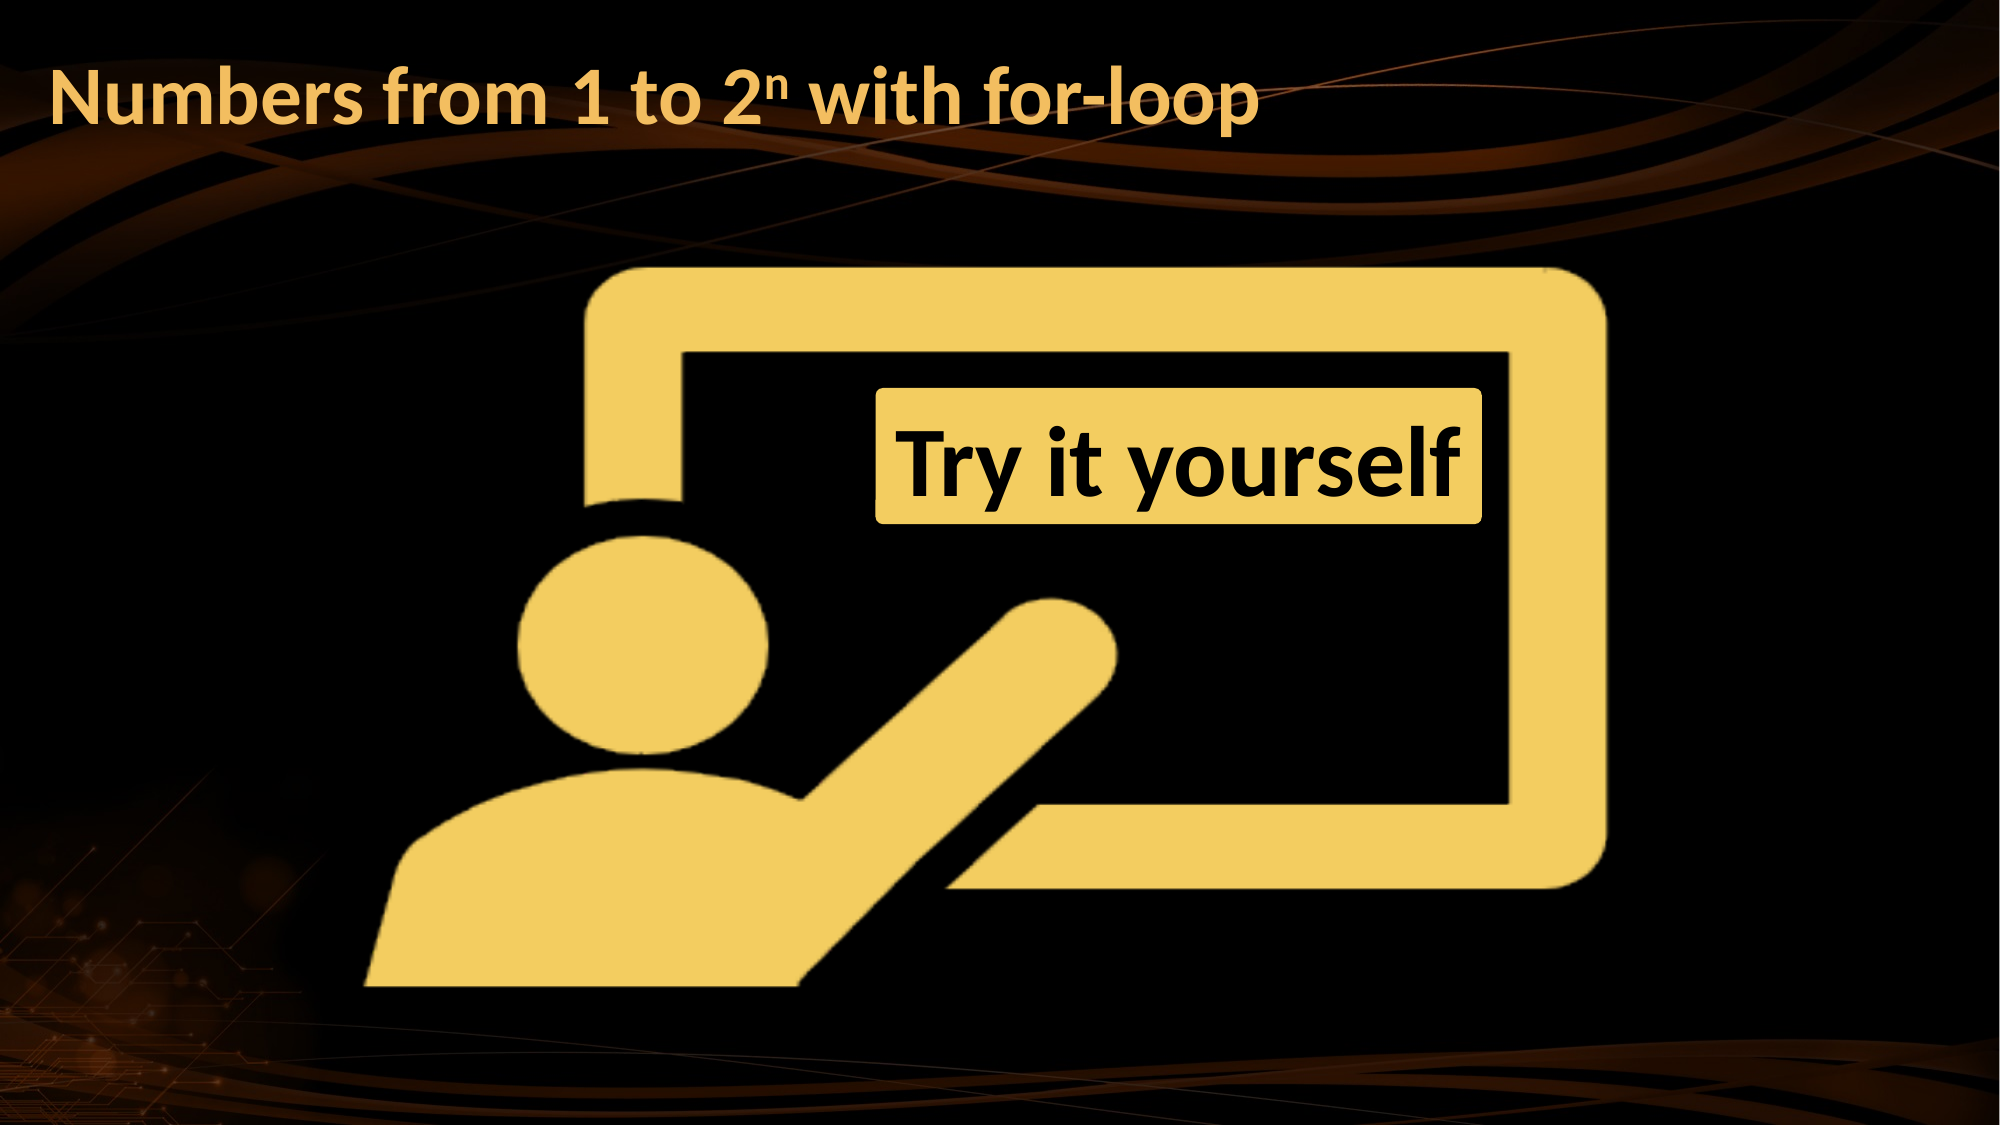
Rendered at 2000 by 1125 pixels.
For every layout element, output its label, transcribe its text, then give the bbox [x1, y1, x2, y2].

title Numbers from 1 to 2n with for-loop [30, 6, 1602, 189]
picture [0, 0, 2000, 1125]
